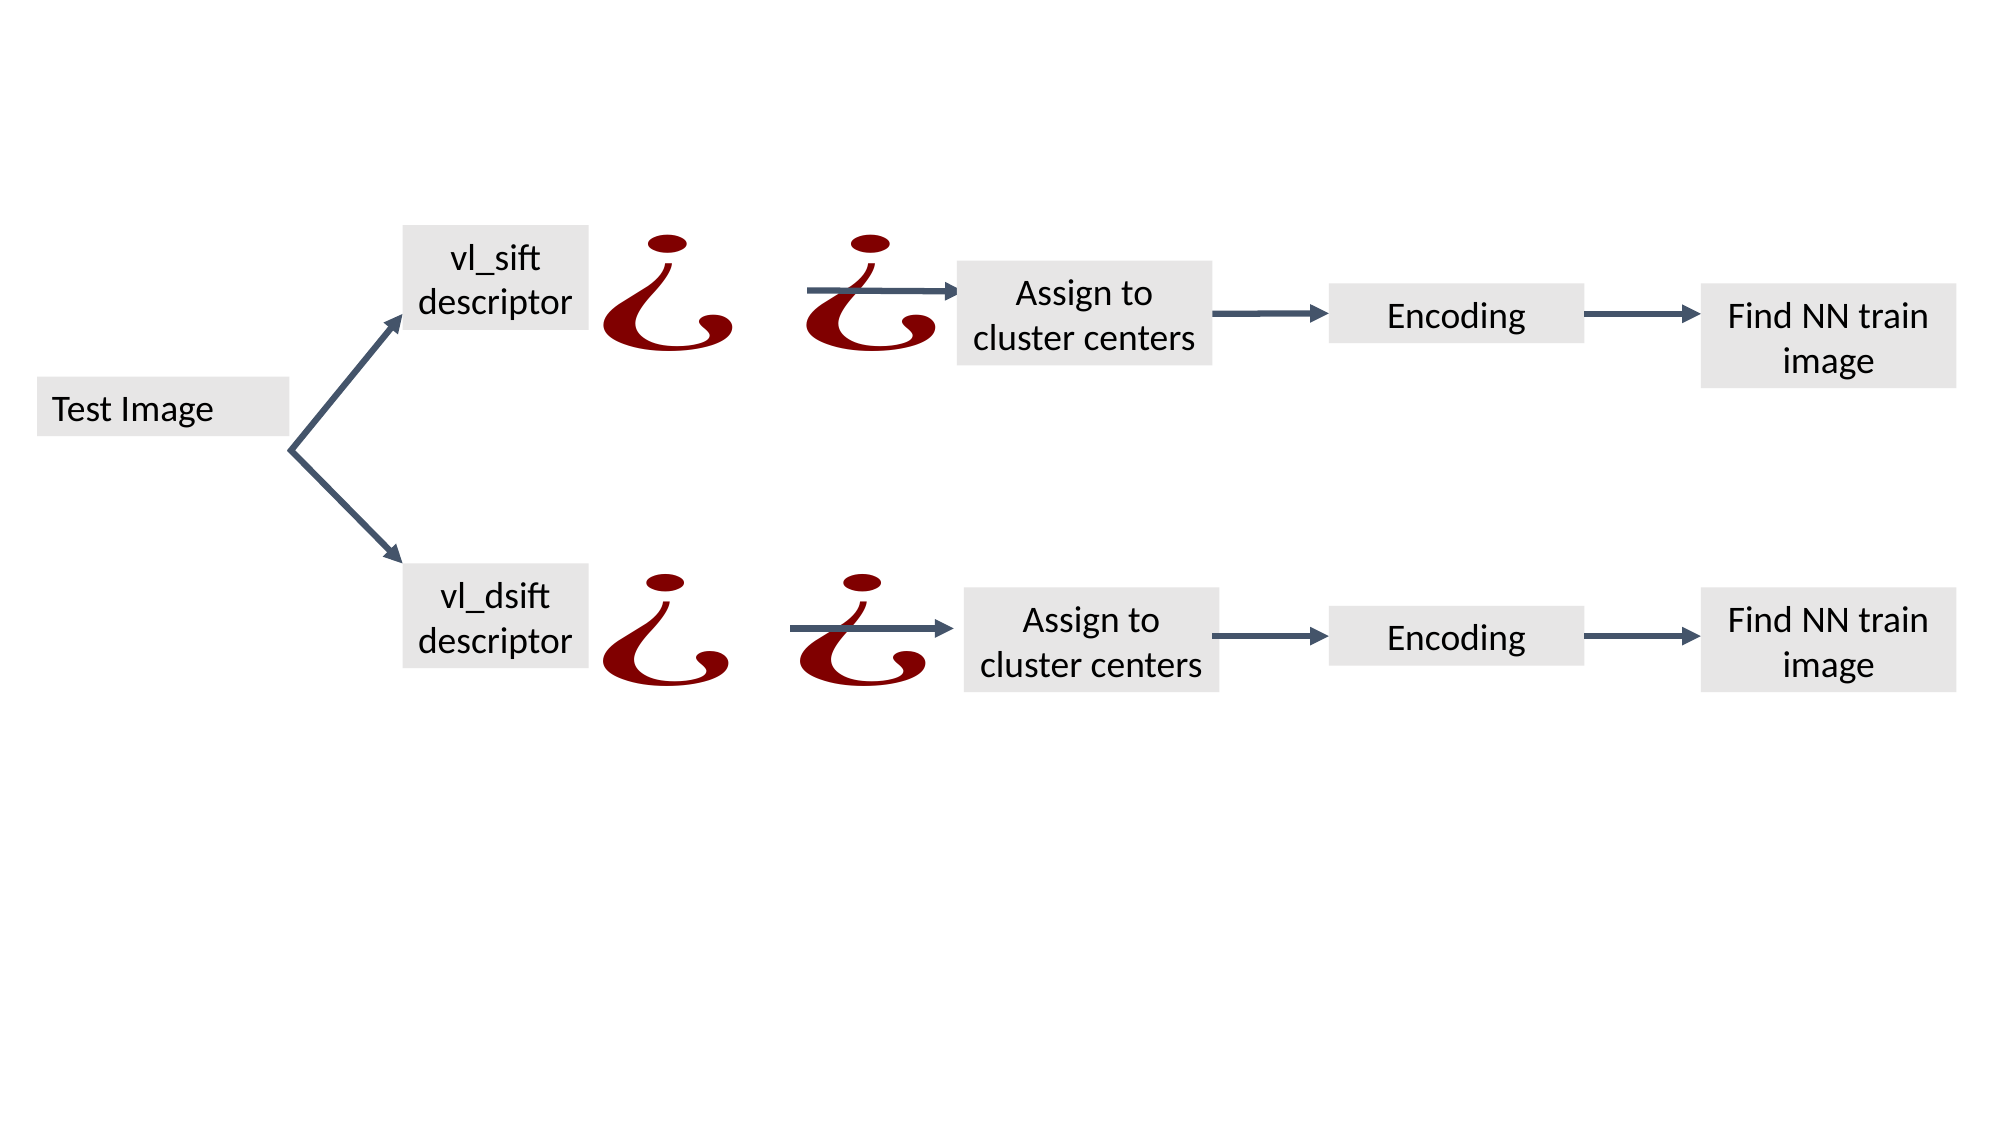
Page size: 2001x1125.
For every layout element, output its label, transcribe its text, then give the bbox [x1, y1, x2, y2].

text_box vl_sift descriptor [402, 225, 589, 330]
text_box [289, 313, 403, 448]
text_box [289, 448, 403, 564]
text_box Find NN train image [1700, 587, 1957, 693]
text_box vl_dsift descriptor [402, 563, 589, 669]
text_box Find NN train image [1700, 283, 1957, 389]
text_box Encoding [1328, 283, 1585, 344]
text_box Assign to cluster centers [963, 587, 1220, 693]
text_box Test Image [37, 376, 289, 437]
text_box Assign to cluster centers [956, 260, 1213, 366]
text_box Encoding [1328, 605, 1585, 666]
